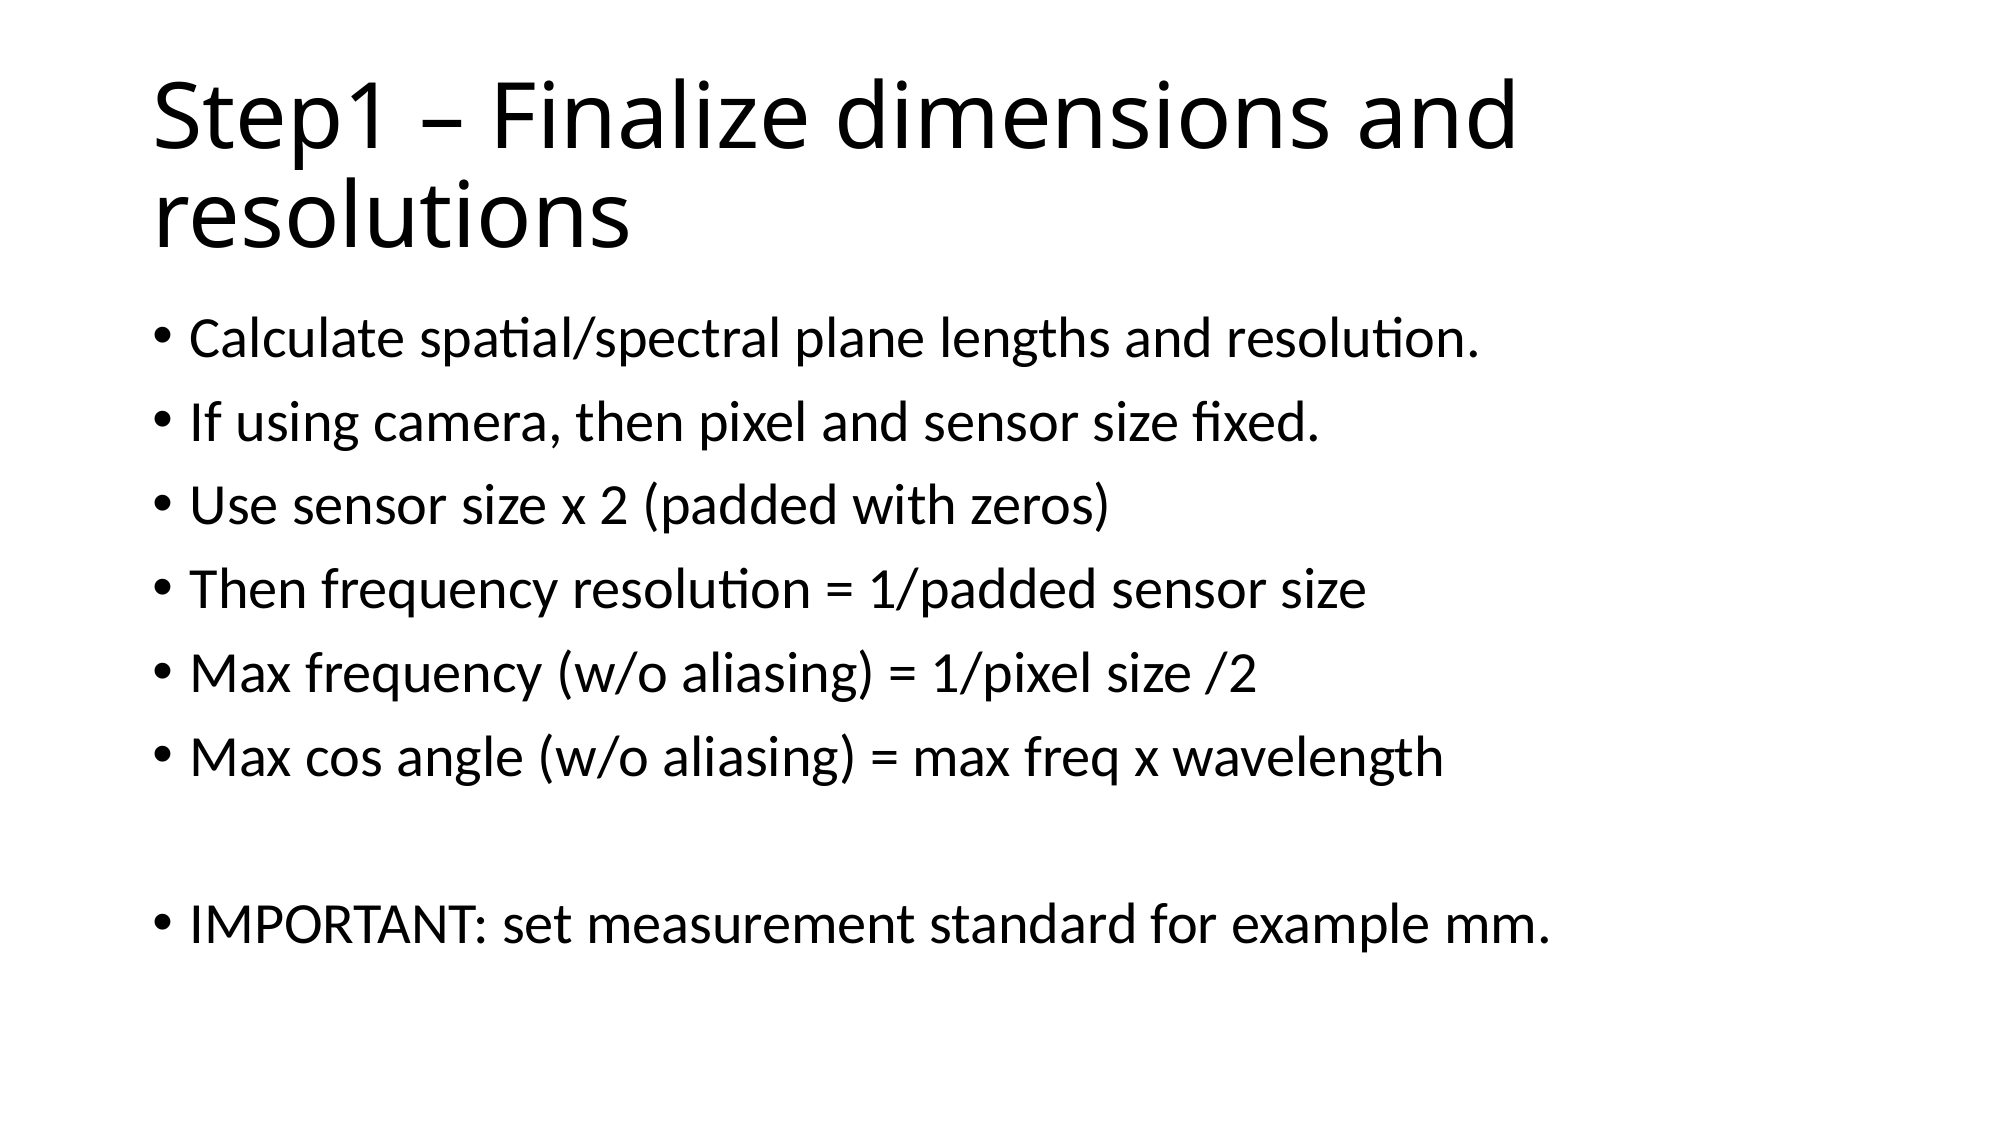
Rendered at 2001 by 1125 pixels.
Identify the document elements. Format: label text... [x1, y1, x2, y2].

list Calculate spatial/spectral plane lengths and resolution. If using camera, then pixel and sensor size fixed. Use sensor size x 2 (padded with zeros) Then frequency resolution = 1/padded sensor size Max frequency (w/o aliasing) = 1/pixel size /2 Max cos angle (w/o aliasing) = max freq x wavelength IMPORTANT: set measurement standard for example mm. [137, 299, 1863, 1014]
title Step1 – Finalize dimensions and resolutions [137, 59, 1863, 278]
